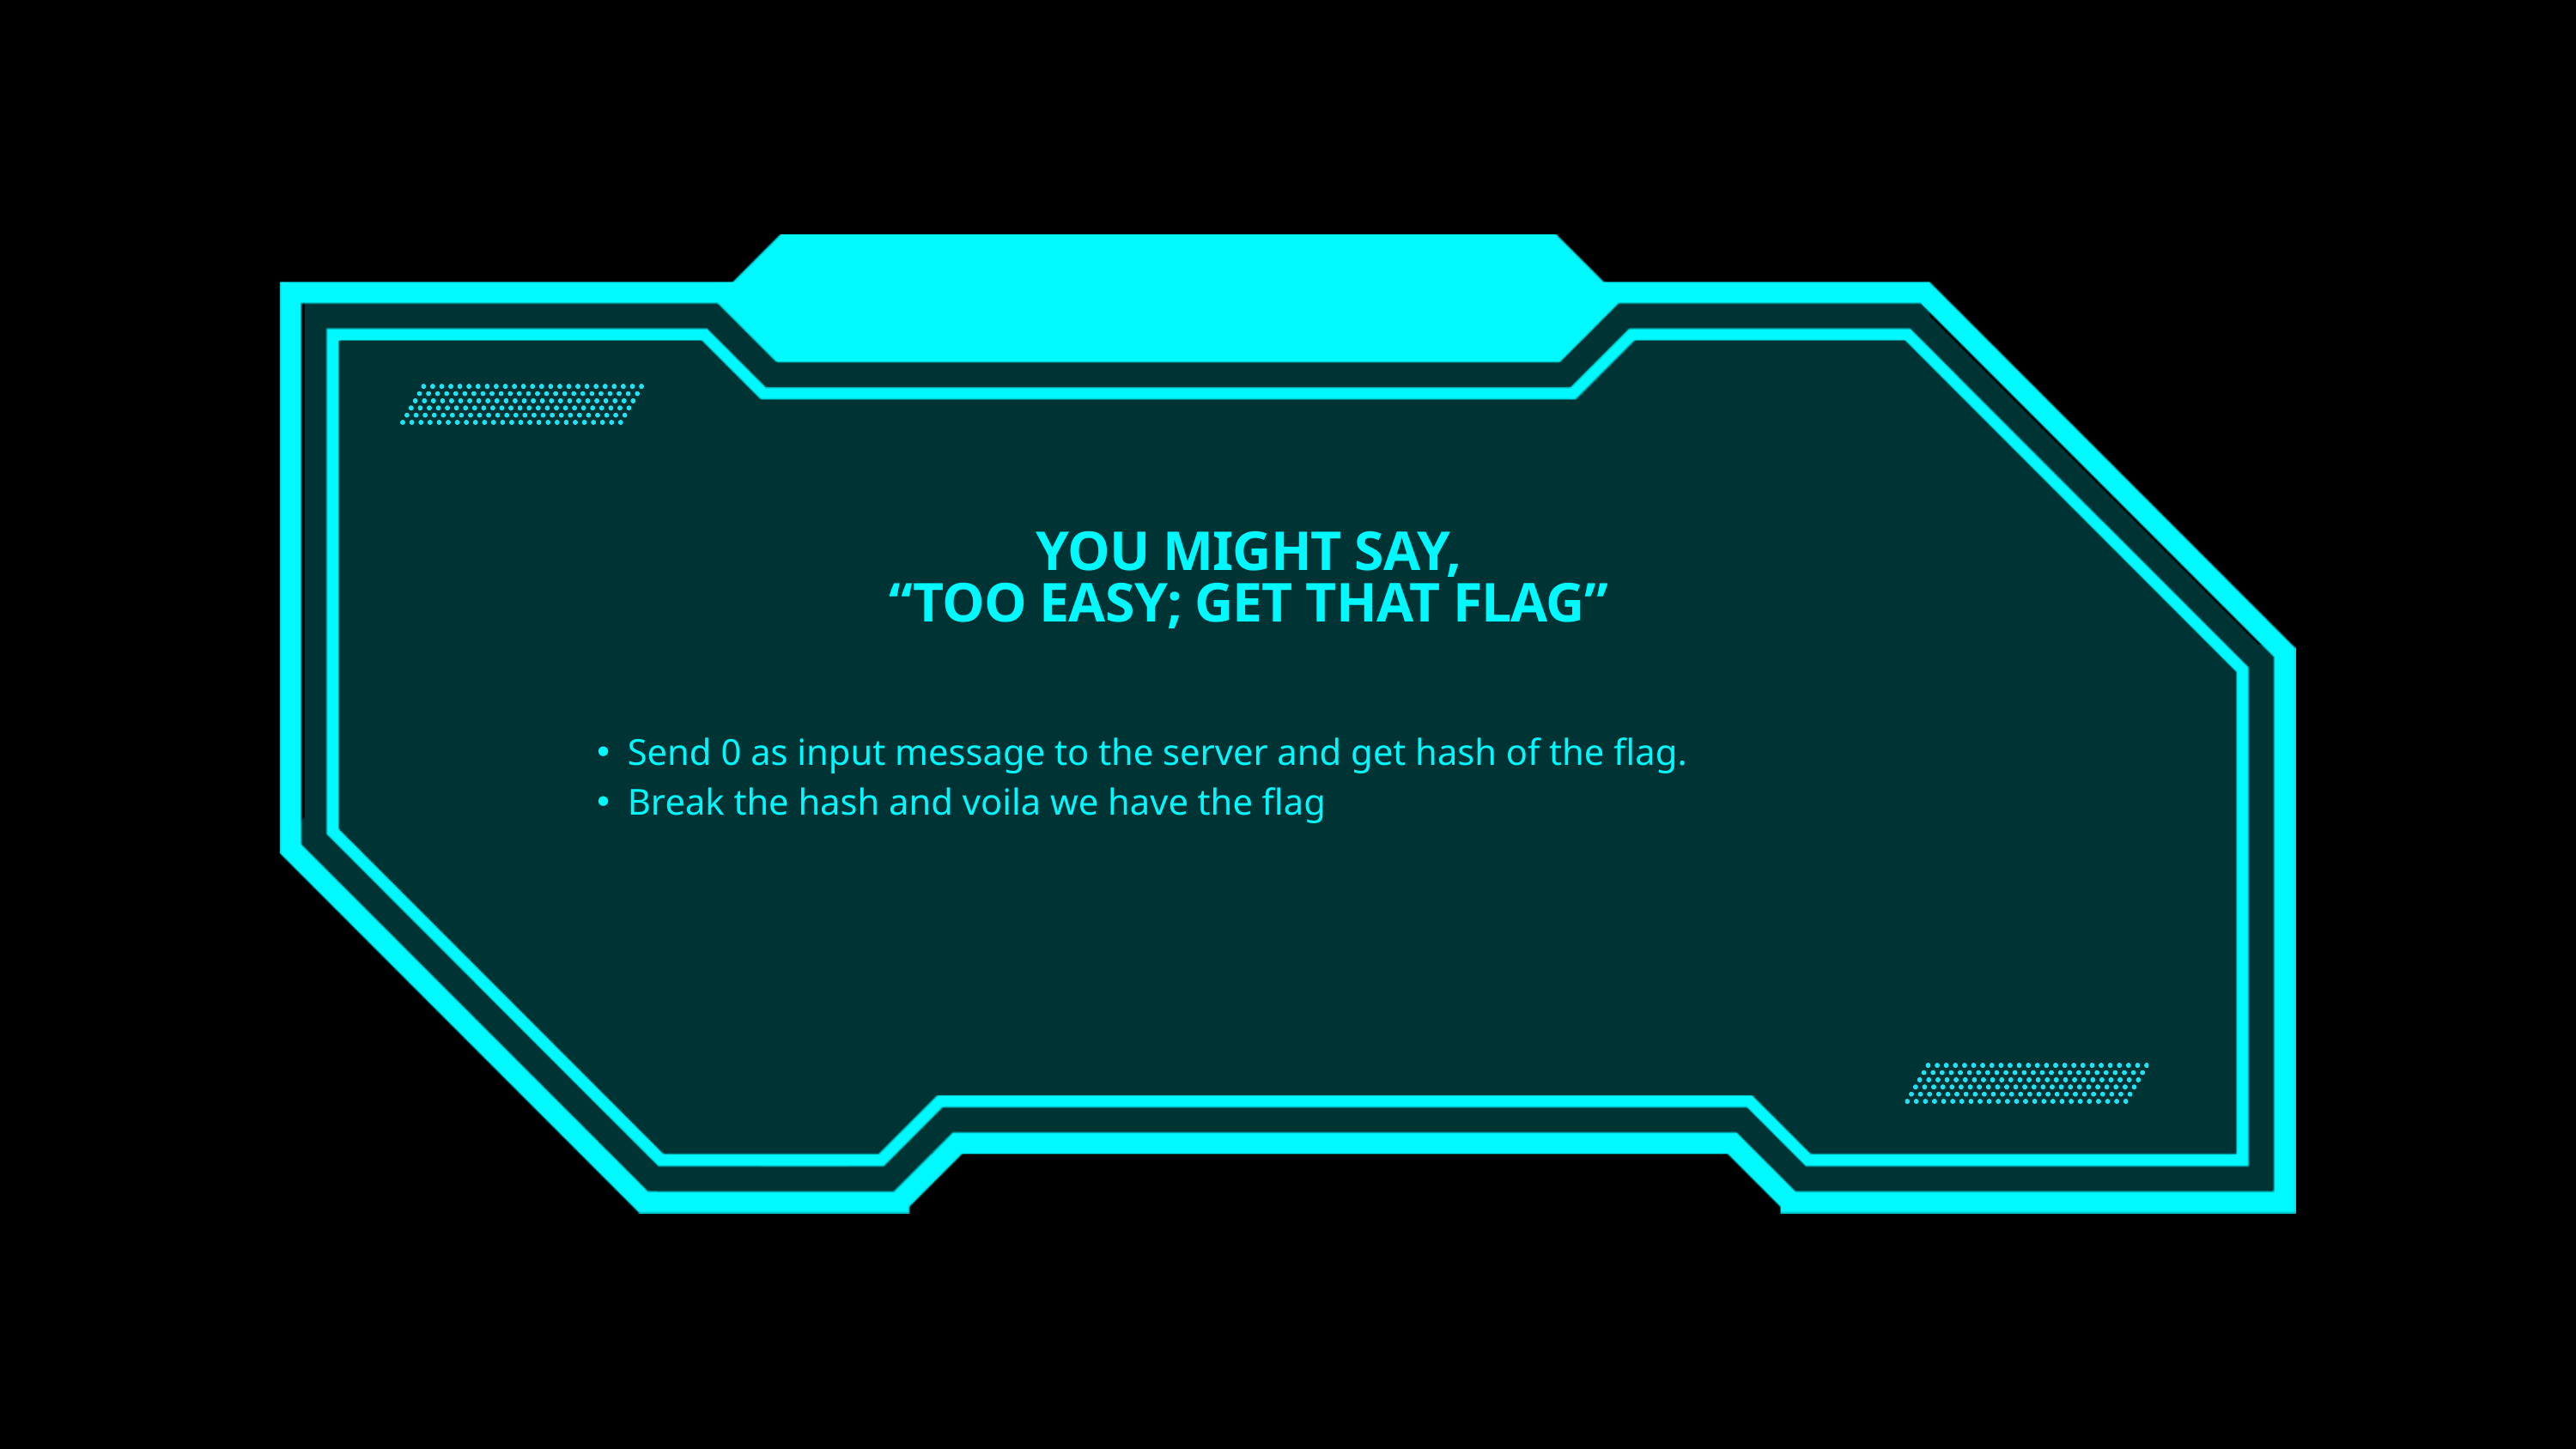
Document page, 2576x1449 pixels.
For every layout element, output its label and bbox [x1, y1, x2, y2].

text_box [1775, 1083, 2281, 1199]
text_box [1648, 396, 2162, 905]
text_box [623, 1064, 912, 1191]
text_box [1755, 1063, 2281, 1179]
text_box [280, 234, 2296, 1214]
text_box [577, 1103, 619, 1153]
text_box [386, 587, 902, 1095]
text_box [304, 289, 1929, 830]
text_box [643, 1056, 932, 1182]
text_box [905, 644, 2281, 1153]
